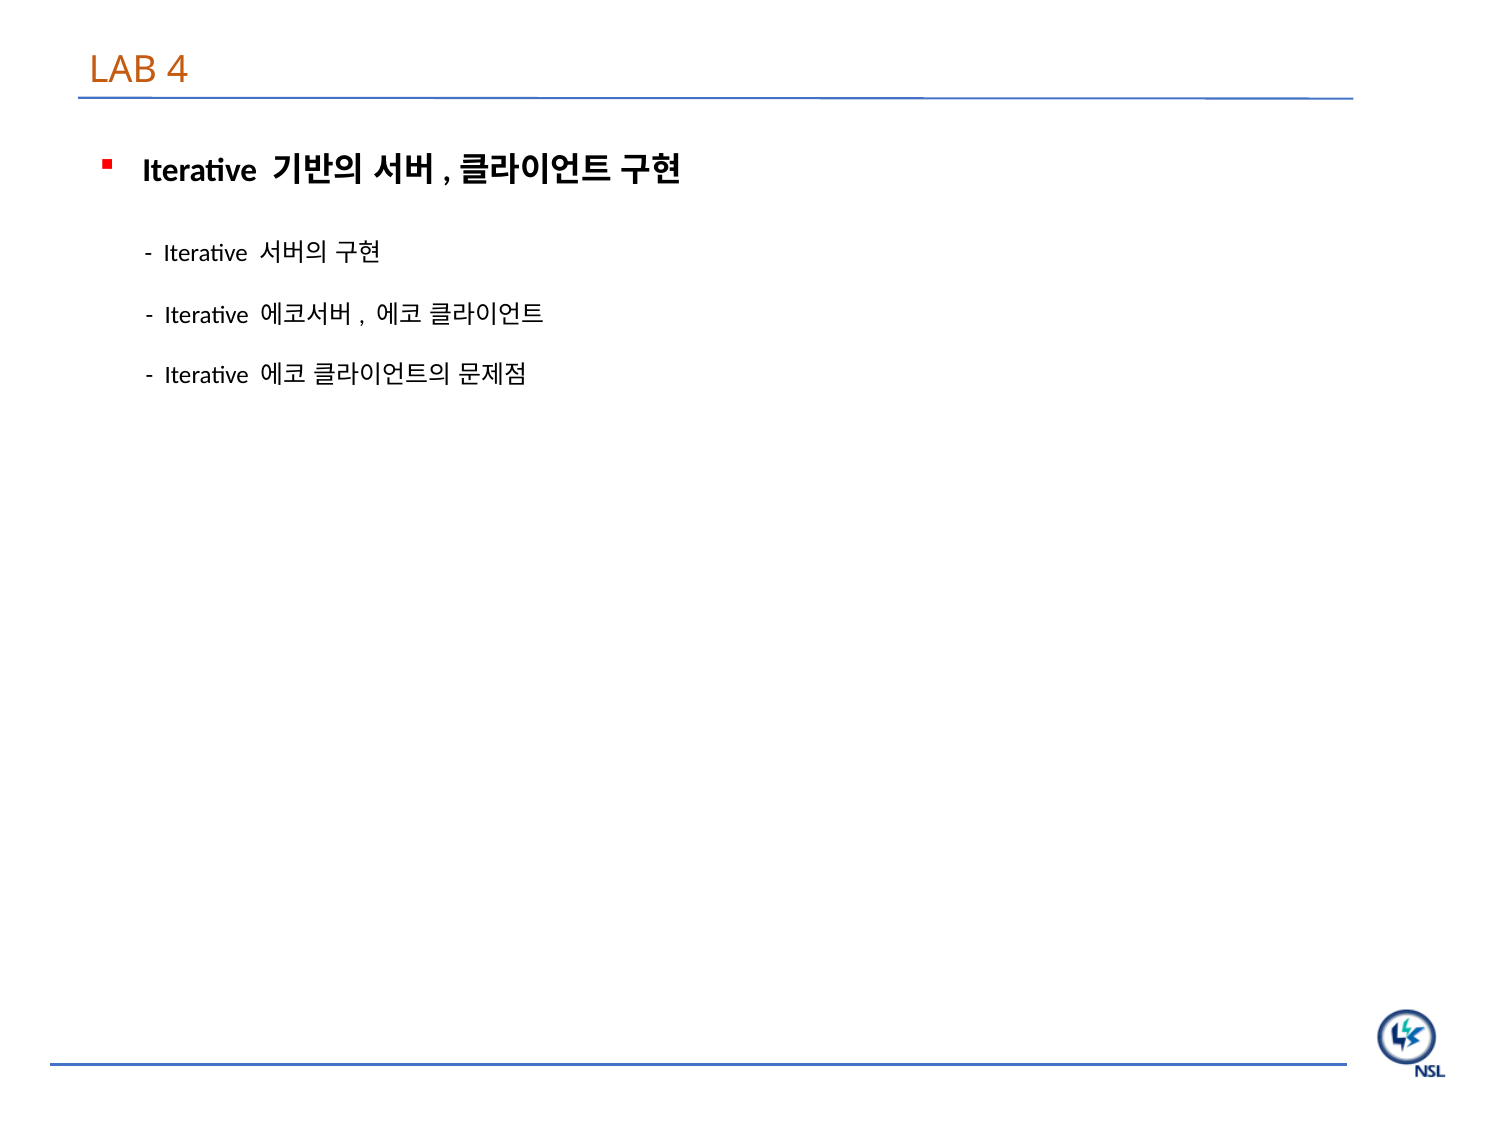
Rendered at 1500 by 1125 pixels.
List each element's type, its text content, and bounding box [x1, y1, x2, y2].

picture [1374, 999, 1450, 1083]
title LAB 4 [74, 35, 386, 99]
text_box Iterative 기반의 서버,클라이언트 구현 - Iterative 서버의 구현 - Iterative 에코서버, 에코 클라이언트 - Iterative 에코 클라이언트의 문제점 [84, 141, 697, 396]
